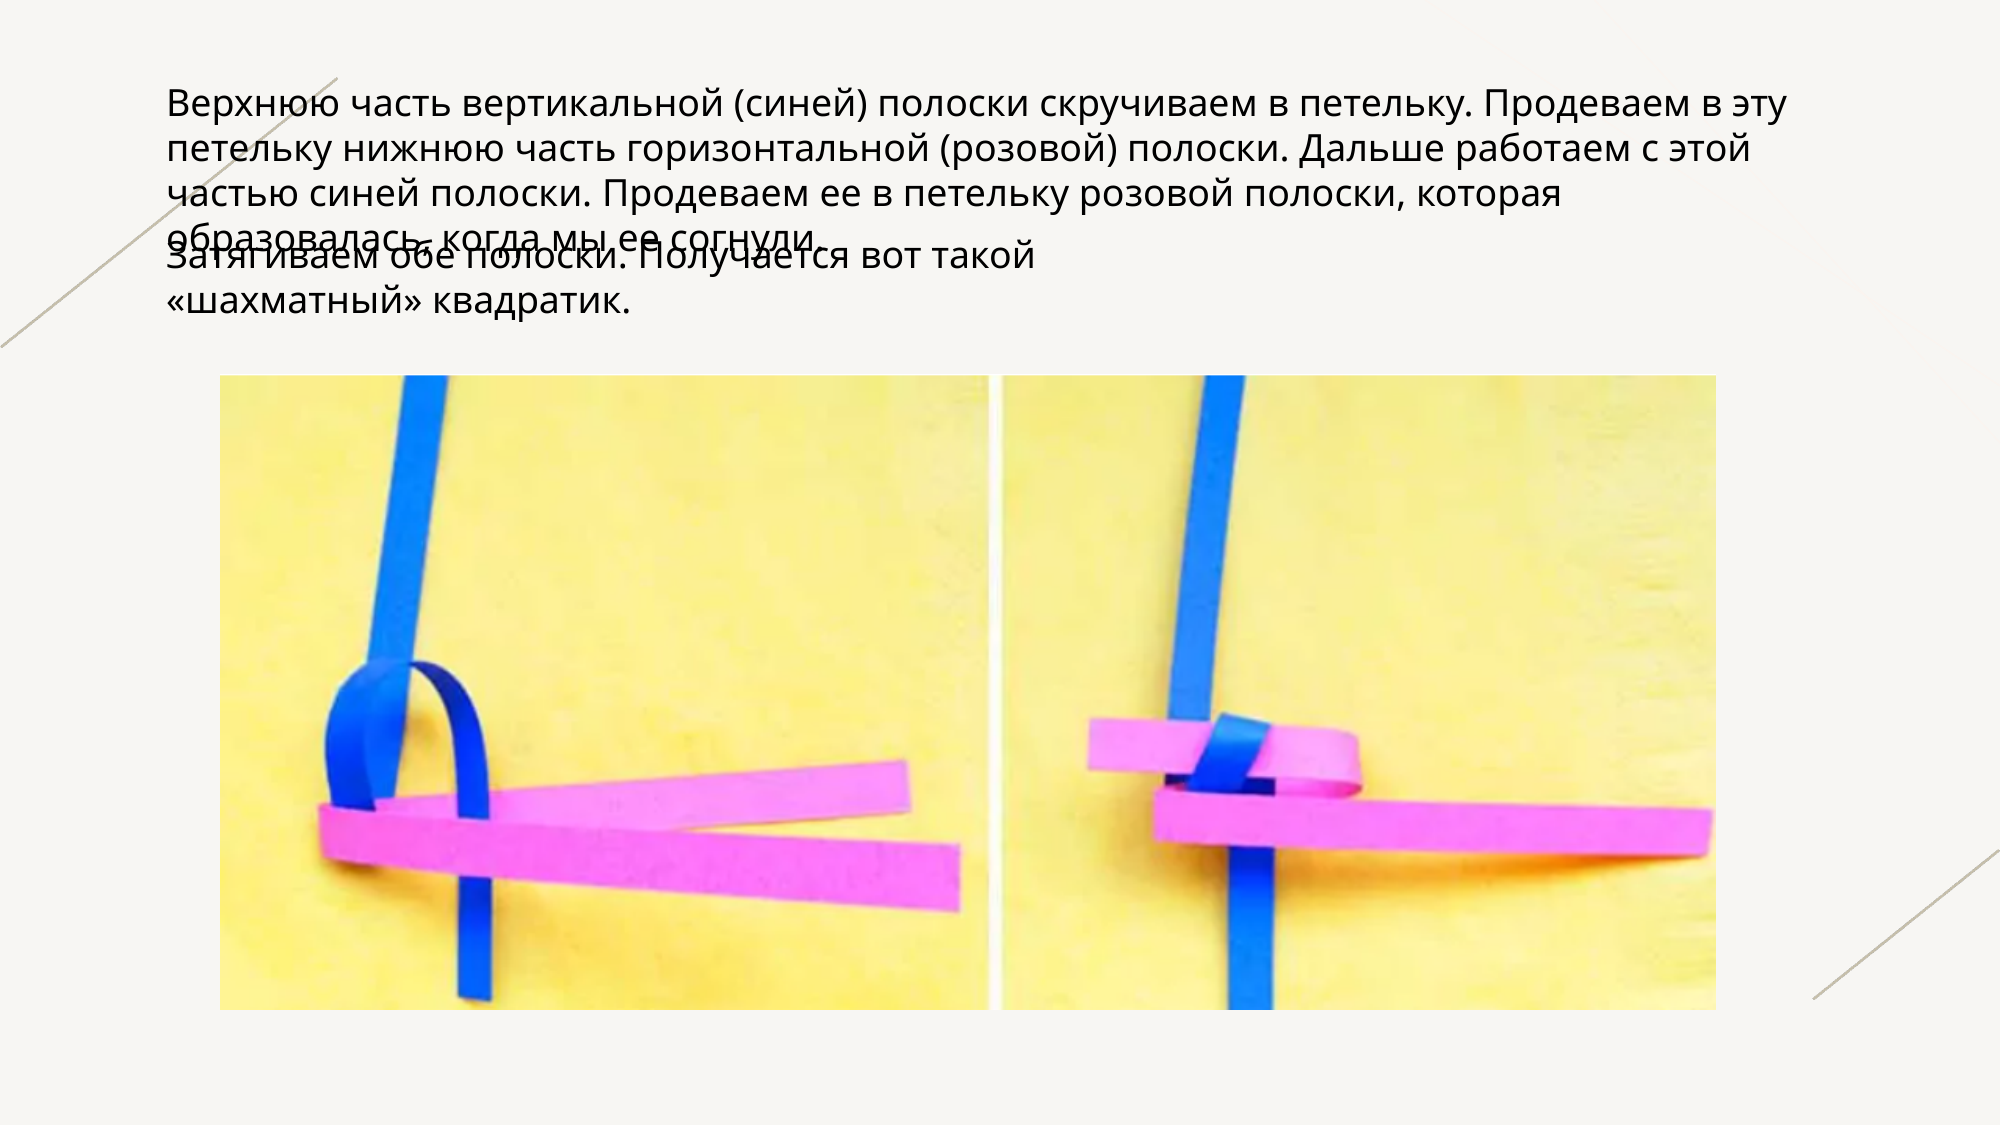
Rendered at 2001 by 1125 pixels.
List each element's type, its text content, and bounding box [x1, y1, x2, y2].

picture [220, 374, 1716, 1010]
picture [0, 77, 338, 348]
text_box Верхнюю часть вертикальной (синей) полоски скручиваем в петельку. Продеваем в эту петельку нижнюю часть горизонтальной (розовой) полоски. Дальше работаем с этой частью синей полоски. Продеваем ее в петельку розовой полоски, которая образовалась, когда мы ее согнули. [151, 71, 1849, 267]
text_box Затягиваем обе полоски. Получается вот такой «шахматный» квадратик. [151, 223, 1152, 329]
picture [1812, 849, 2000, 1000]
